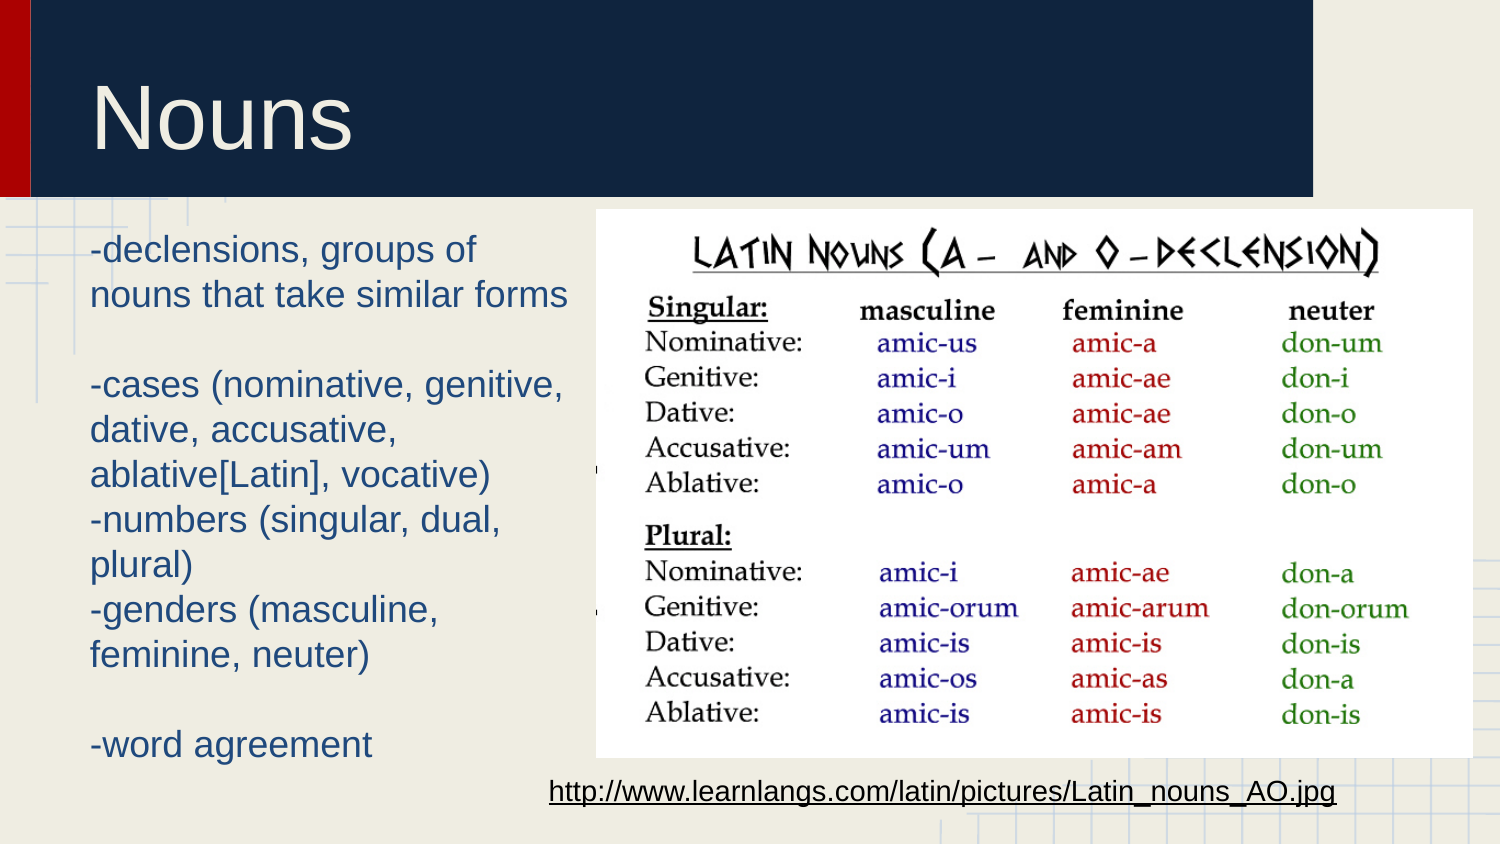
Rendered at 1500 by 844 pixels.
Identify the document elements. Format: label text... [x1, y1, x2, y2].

title Nouns [75, 16, 1276, 183]
list -declensions, groups of nouns that take similar forms -cases (nominative, genitive, dative, accusative, ablative[Latin], vocative) -numbers (singular, dual, plural) -genders (masculine, feminine, neuter) -word agreement [74, 209, 594, 806]
text_box http://www.learnlangs.com/latin/pictures/Latin_nouns_AO.jpg [533, 757, 1425, 817]
picture [595, 209, 1473, 758]
